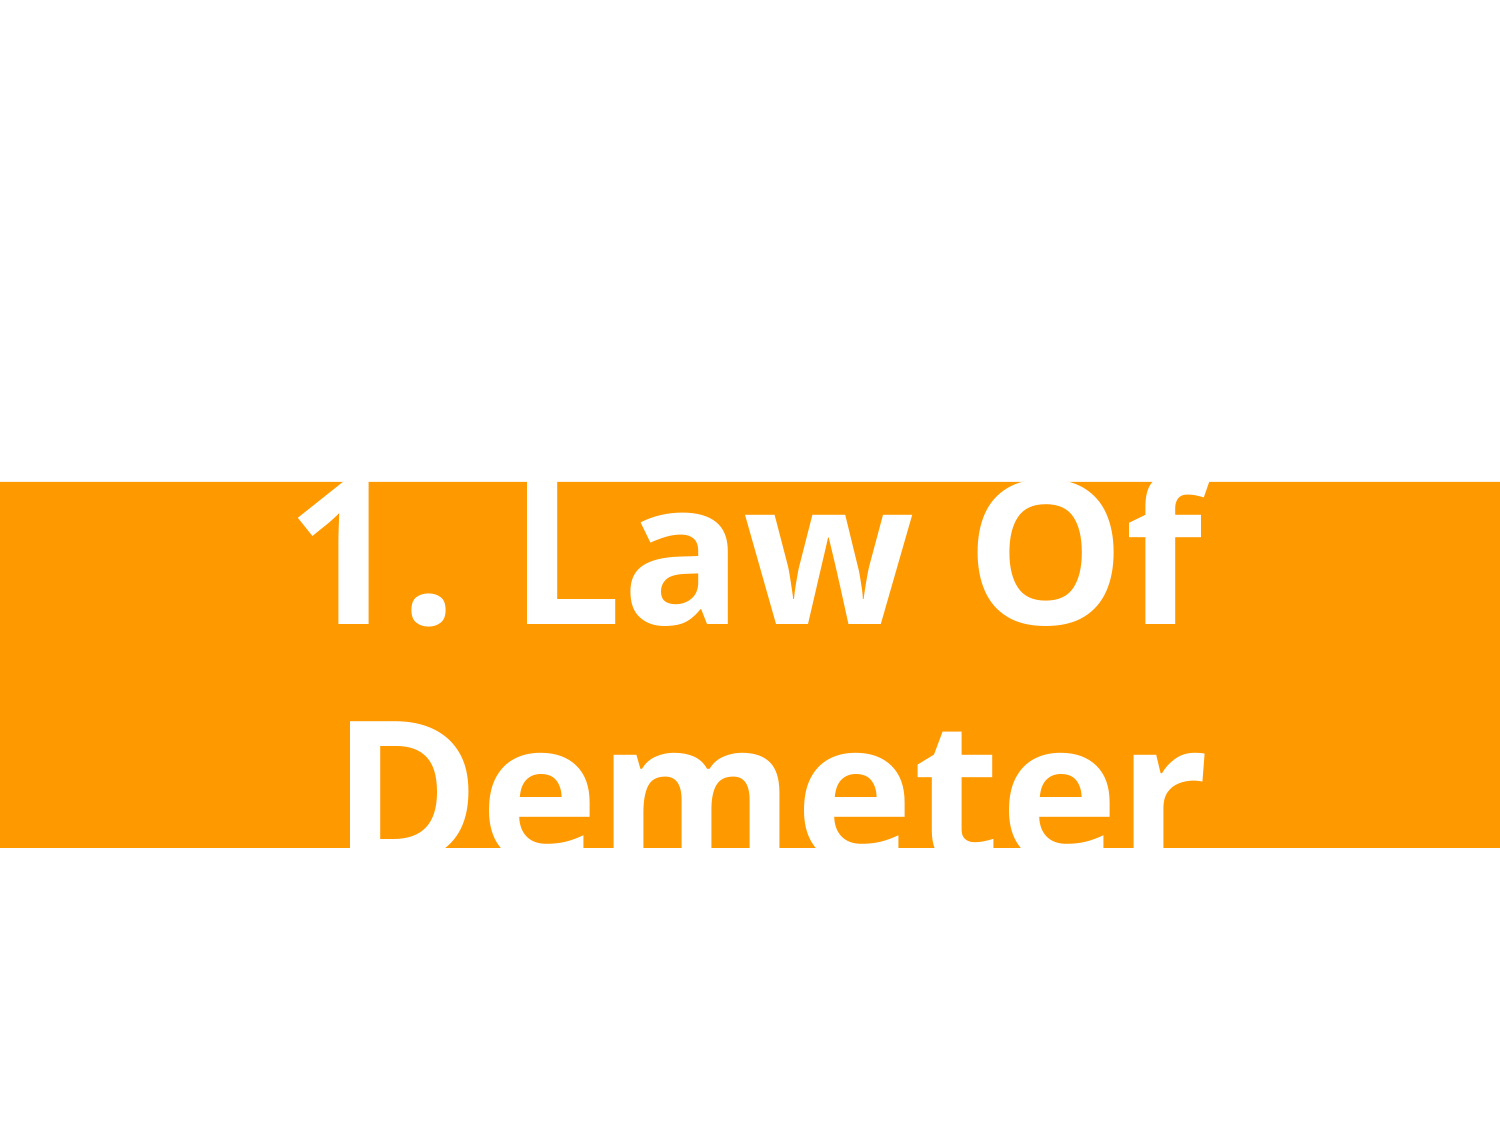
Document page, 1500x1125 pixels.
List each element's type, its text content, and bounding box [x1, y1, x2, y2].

title 1. Law Of Demeter [123, 528, 1418, 801]
